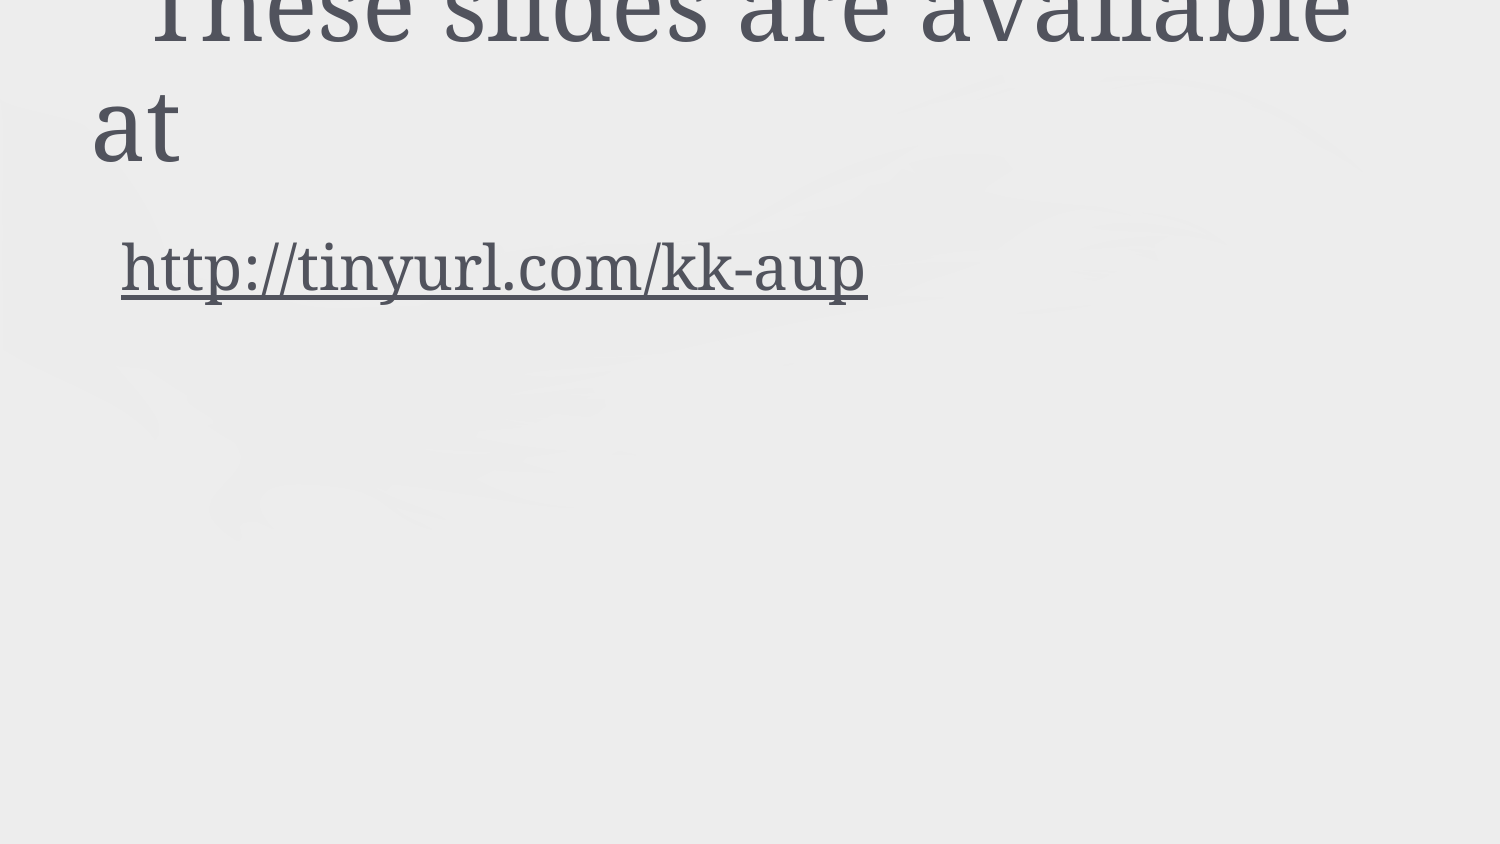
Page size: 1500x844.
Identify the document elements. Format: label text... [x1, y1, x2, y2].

title These slides are available at [75, 25, 1425, 197]
list http://tinyurl.com/kk-aup [75, 212, 1425, 808]
